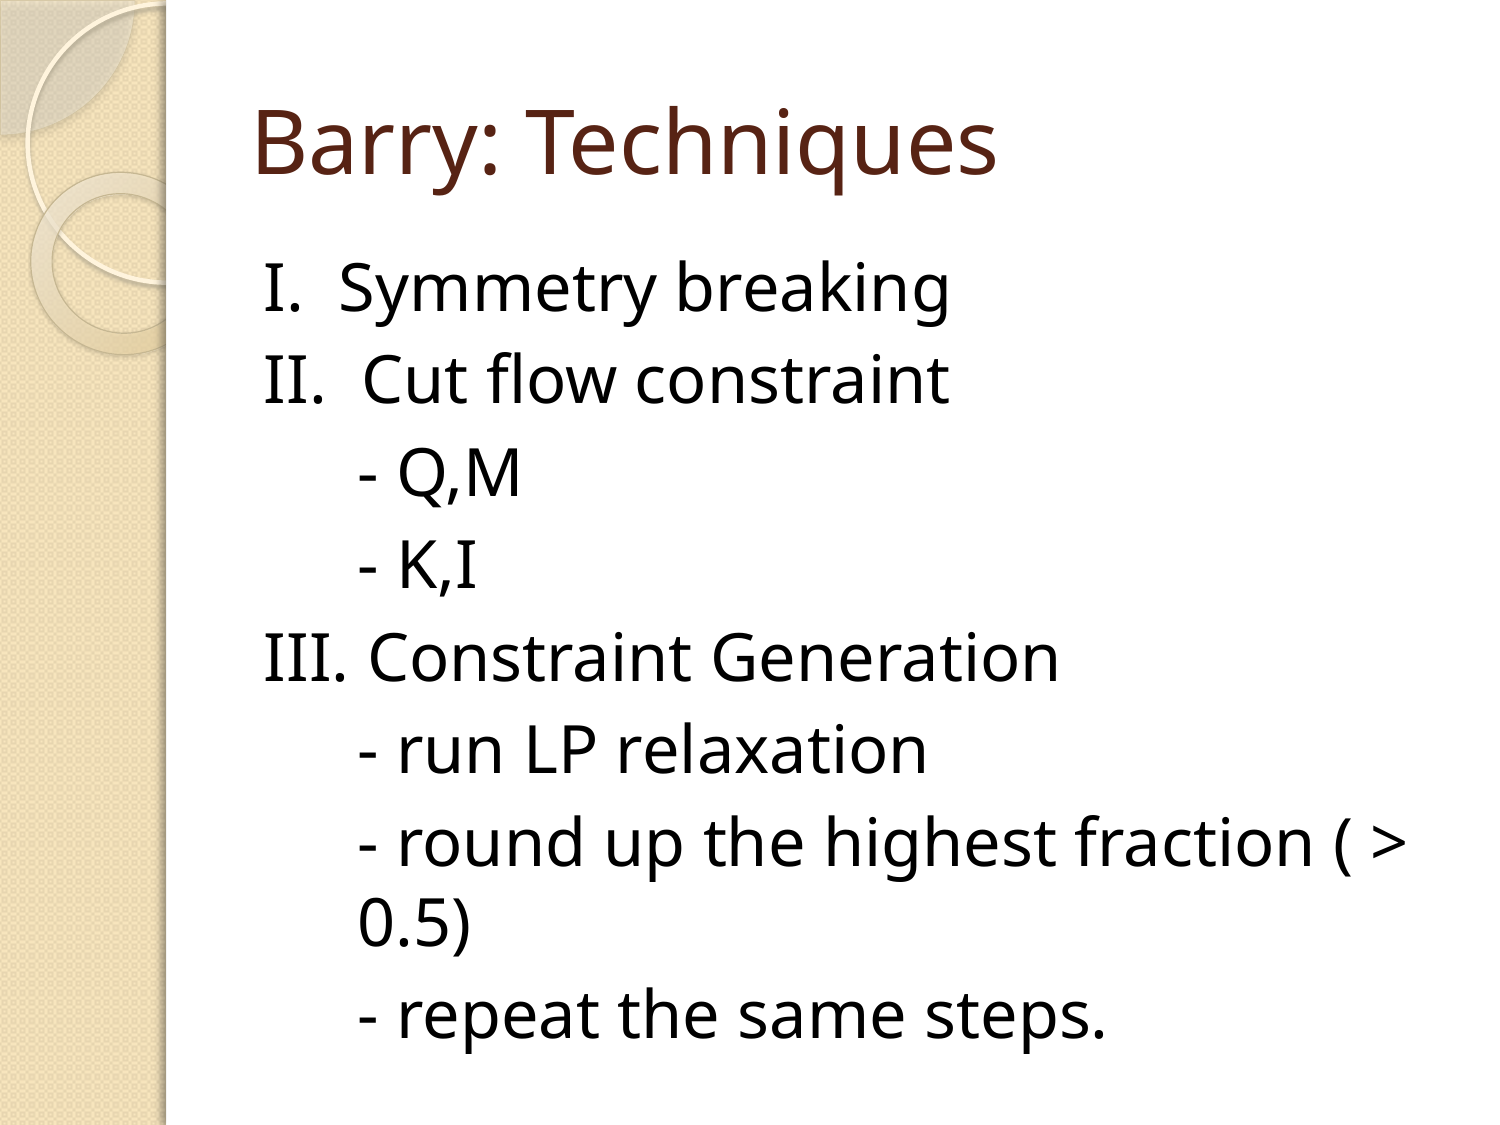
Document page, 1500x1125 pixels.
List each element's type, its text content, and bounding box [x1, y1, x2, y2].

list I. Symmetry breaking II. Cut flow constraint - Q,M - K,I III. Constraint Generation - run LP relaxation - round up the highest fraction ( > 0.5) - repeat the same steps. [235, 237, 1466, 1025]
title Barry: Techniques [235, 45, 1466, 233]
